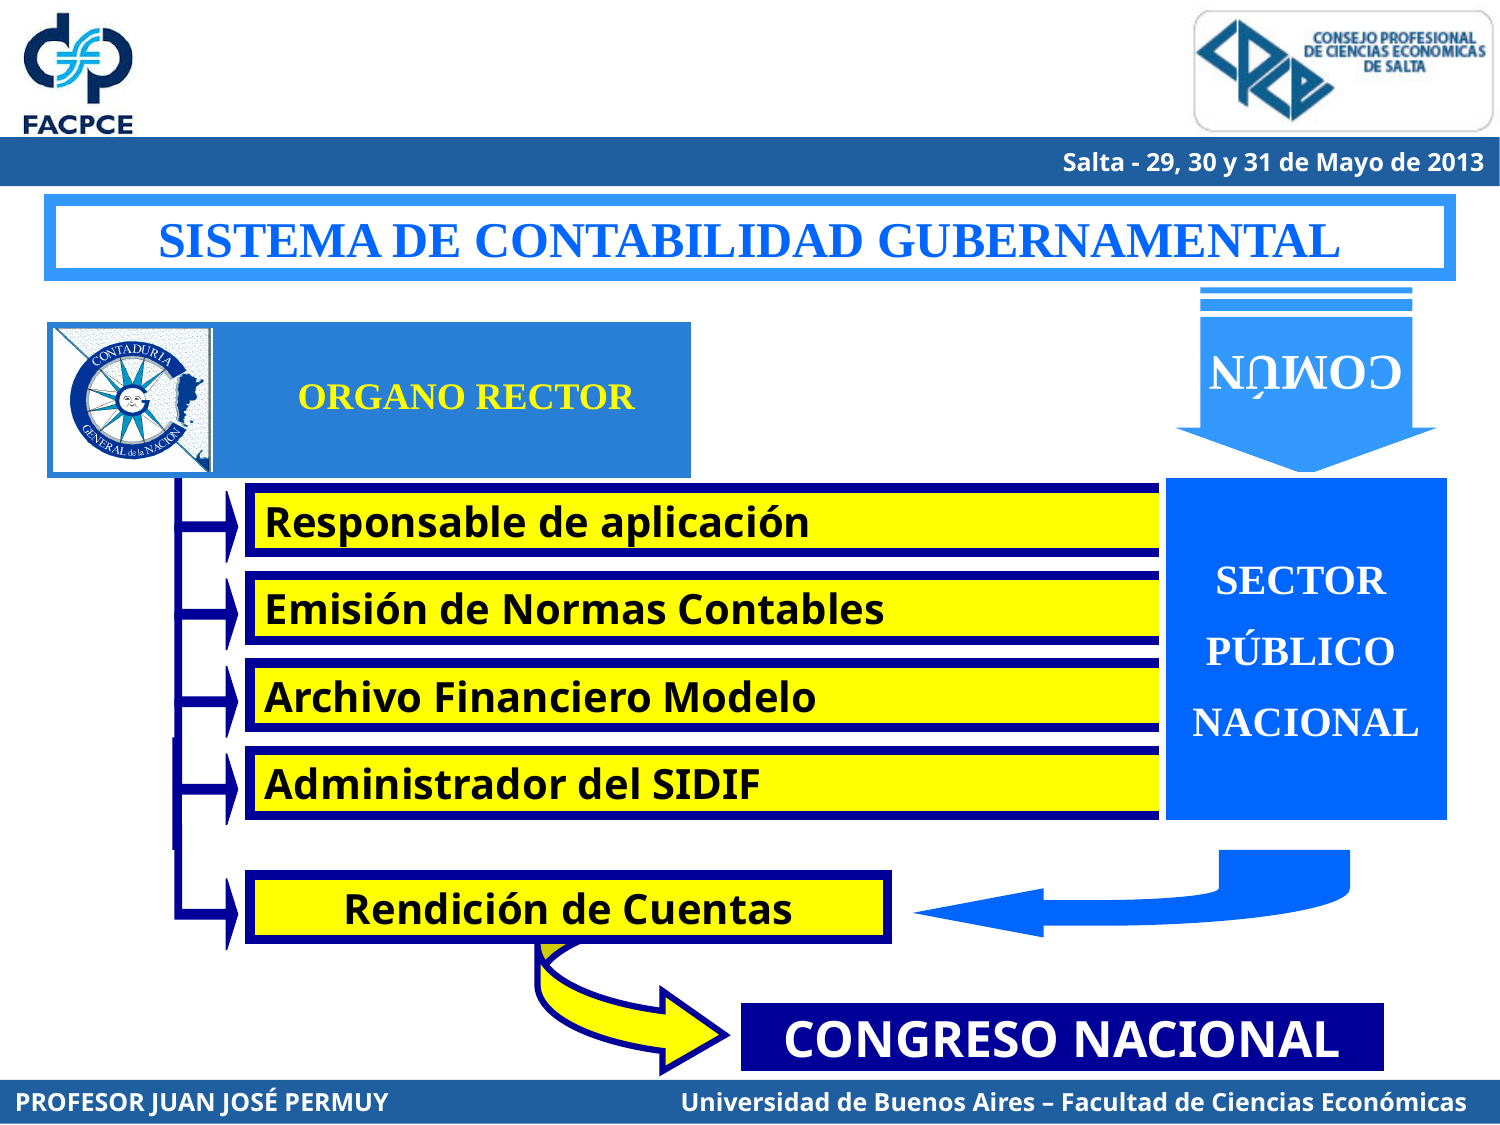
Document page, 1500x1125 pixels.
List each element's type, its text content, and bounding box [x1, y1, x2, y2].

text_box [174, 737, 888, 951]
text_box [49, 324, 688, 476]
text_box COMÚN [1200, 299, 1413, 311]
picture [1184, 4, 1500, 137]
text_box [174, 612, 1188, 699]
text_box COMÚN [1200, 287, 1413, 294]
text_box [174, 437, 1188, 524]
picture [1, 0, 154, 137]
text_box SECTOR PÚBLICO NACIONAL [1191, 474, 1450, 824]
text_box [537, 874, 1388, 1082]
text_box COMÚN [1175, 316, 1438, 474]
text_box SISTEMA DE CONTABILIDAD GUBERNAMENTAL [50, 199, 1450, 275]
text_box [1218, 849, 1351, 873]
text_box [174, 524, 1188, 612]
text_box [174, 699, 1188, 826]
